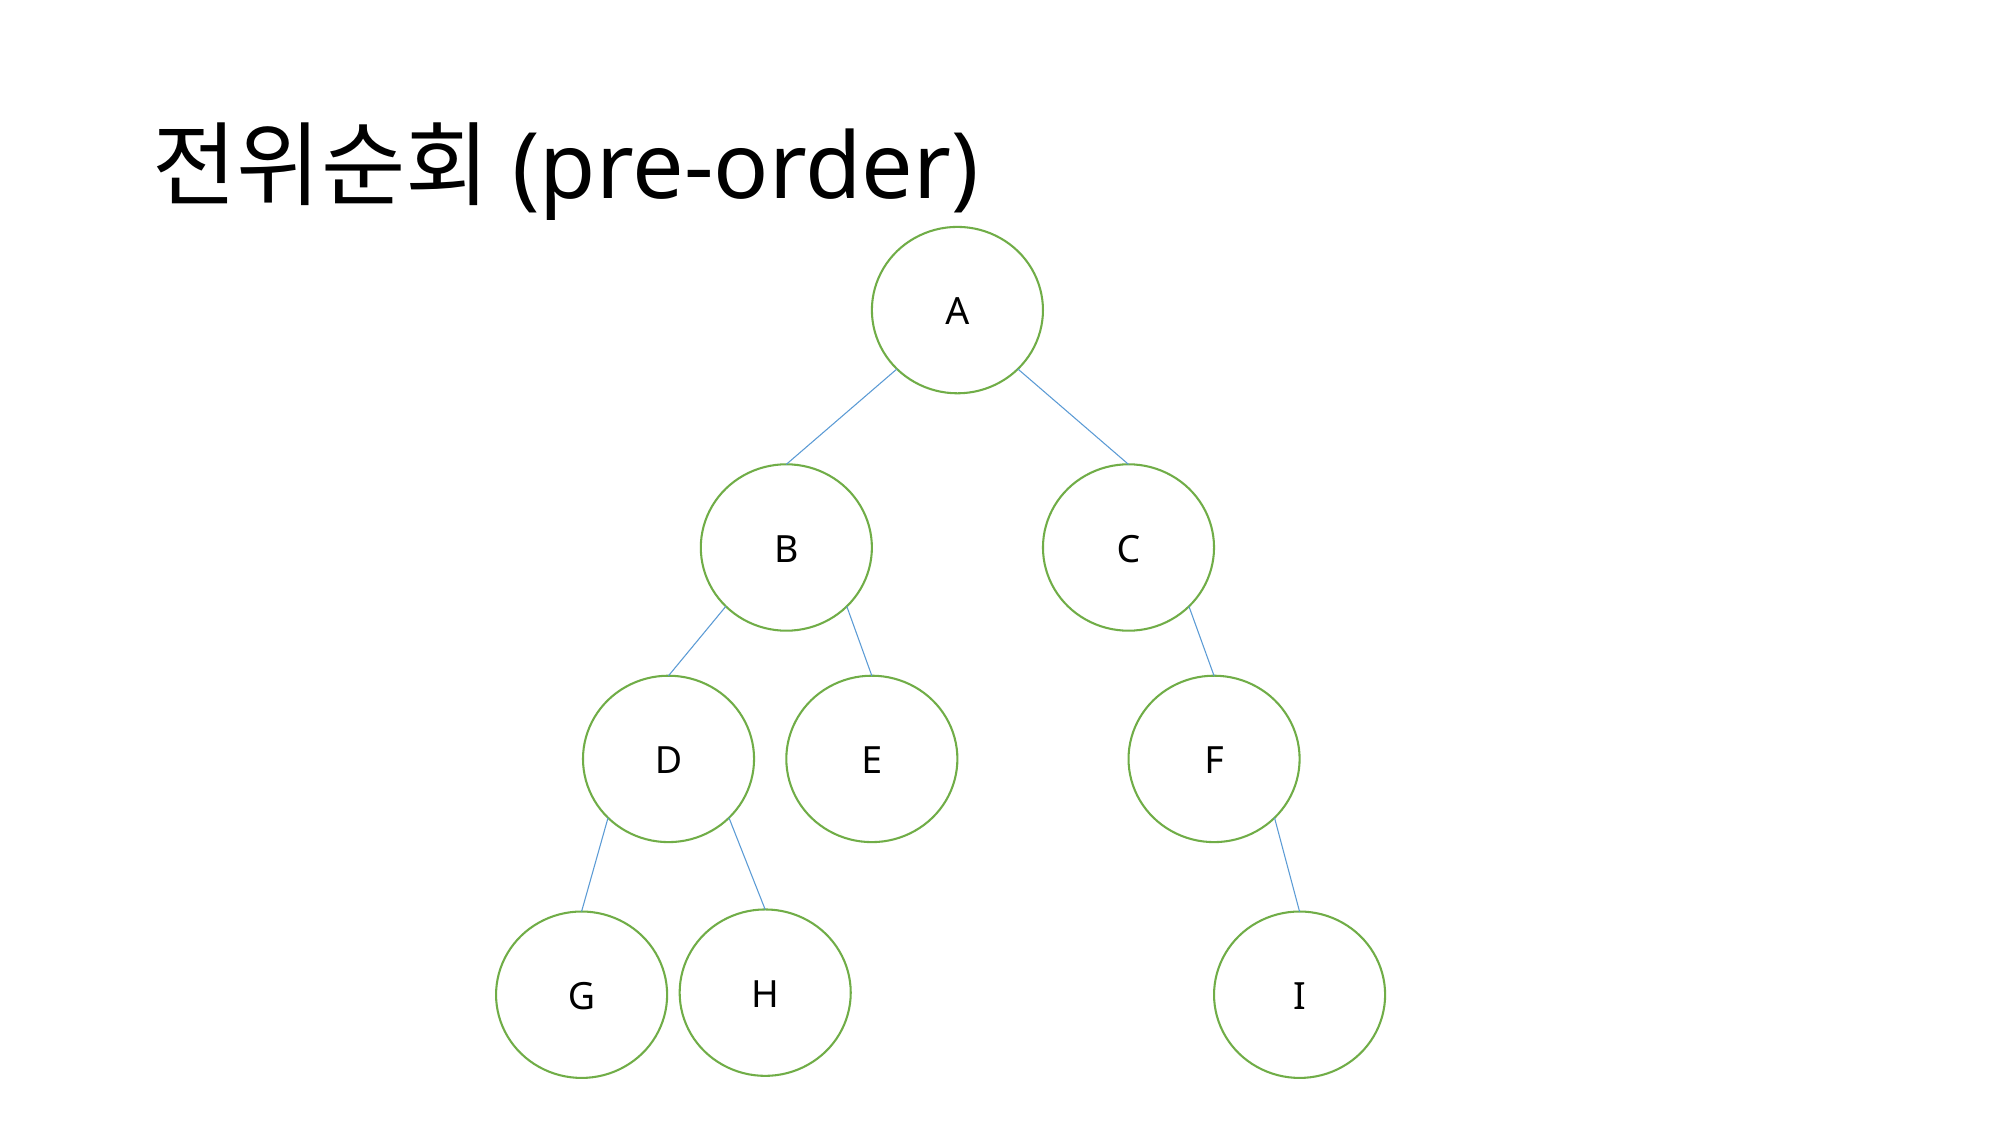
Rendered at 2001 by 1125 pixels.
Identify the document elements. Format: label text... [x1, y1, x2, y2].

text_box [846, 606, 872, 676]
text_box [581, 817, 609, 912]
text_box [729, 817, 766, 910]
text_box C [1041, 463, 1216, 632]
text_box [1274, 817, 1300, 912]
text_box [786, 368, 897, 465]
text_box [1188, 606, 1214, 676]
text_box H [678, 908, 852, 1077]
text_box I [1213, 910, 1387, 1079]
text_box B [699, 463, 873, 632]
text_box E [785, 674, 959, 844]
title 전위순회(pre-order) [137, 59, 1863, 278]
text_box A [870, 225, 1045, 395]
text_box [1017, 368, 1129, 465]
text_box G [495, 910, 669, 1079]
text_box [668, 606, 726, 676]
text_box F [1127, 674, 1301, 844]
text_box D [581, 674, 756, 844]
